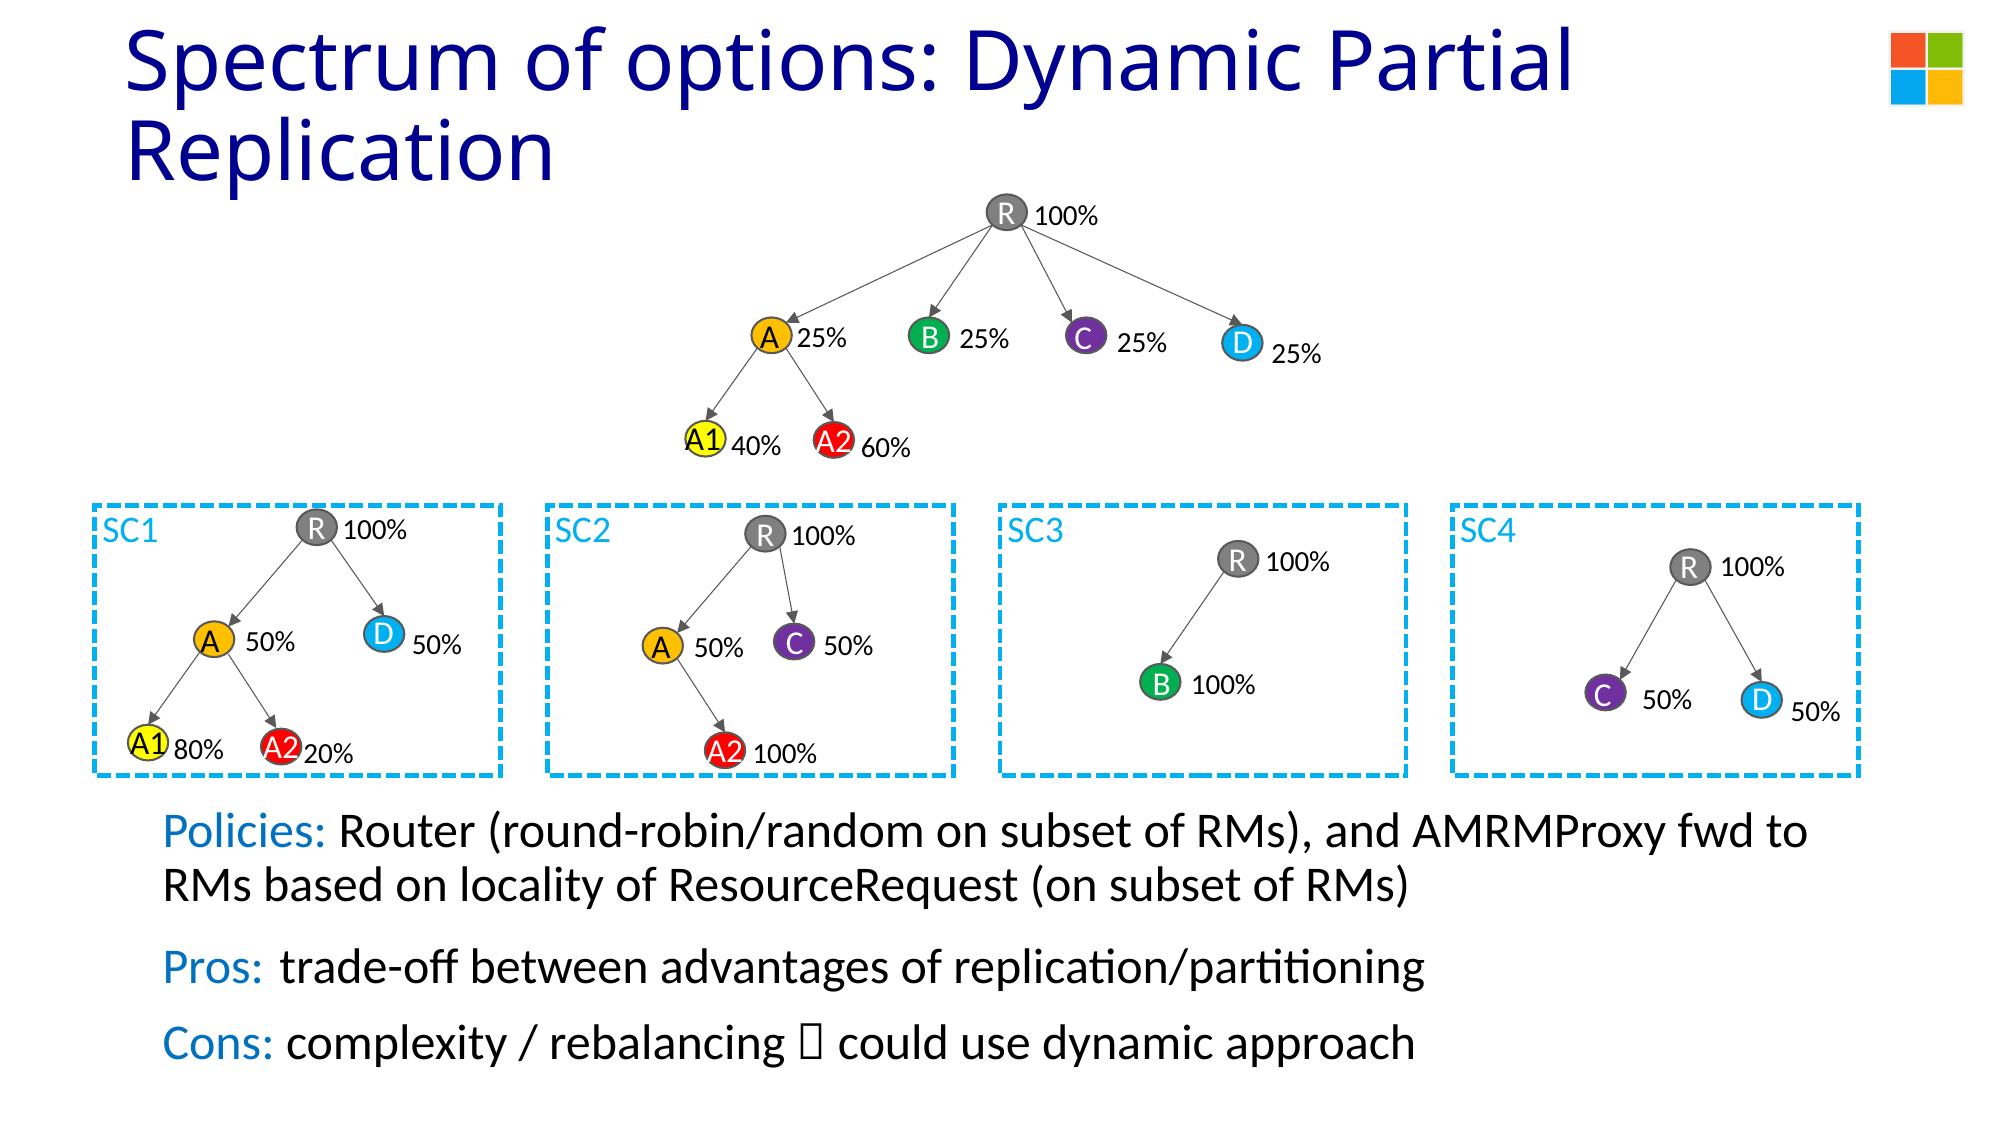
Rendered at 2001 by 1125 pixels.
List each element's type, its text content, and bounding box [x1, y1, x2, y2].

text_box [884, 504, 954, 777]
text_box SC1 [87, 498, 115, 558]
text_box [642, 505, 890, 778]
text_box Policies: Router (round-robin/random on subset of RMs), and AMRMProxy fwd to RMs based on locality of ResourceRequest (on subset of RMs) Pros: trade-off between advantages of replication/partitioning Cons: complexity / rebalancing  could use dynamic approach [147, 796, 1912, 1078]
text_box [1578, 538, 1857, 735]
text_box SC4 [1445, 498, 1532, 558]
text_box [369, 504, 502, 777]
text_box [115, 498, 478, 774]
text_box [546, 504, 642, 777]
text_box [228, 654, 277, 729]
text_box [1452, 504, 1860, 777]
picture [1888, 30, 1965, 107]
text_box SC3 [992, 498, 1079, 530]
title Spectrum of options: Dynamic Partial Replication [109, 0, 1835, 218]
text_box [991, 530, 1339, 711]
text_box [94, 558, 288, 777]
text_box [999, 504, 1407, 777]
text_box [670, 183, 1338, 471]
text_box SC2 [540, 498, 627, 558]
